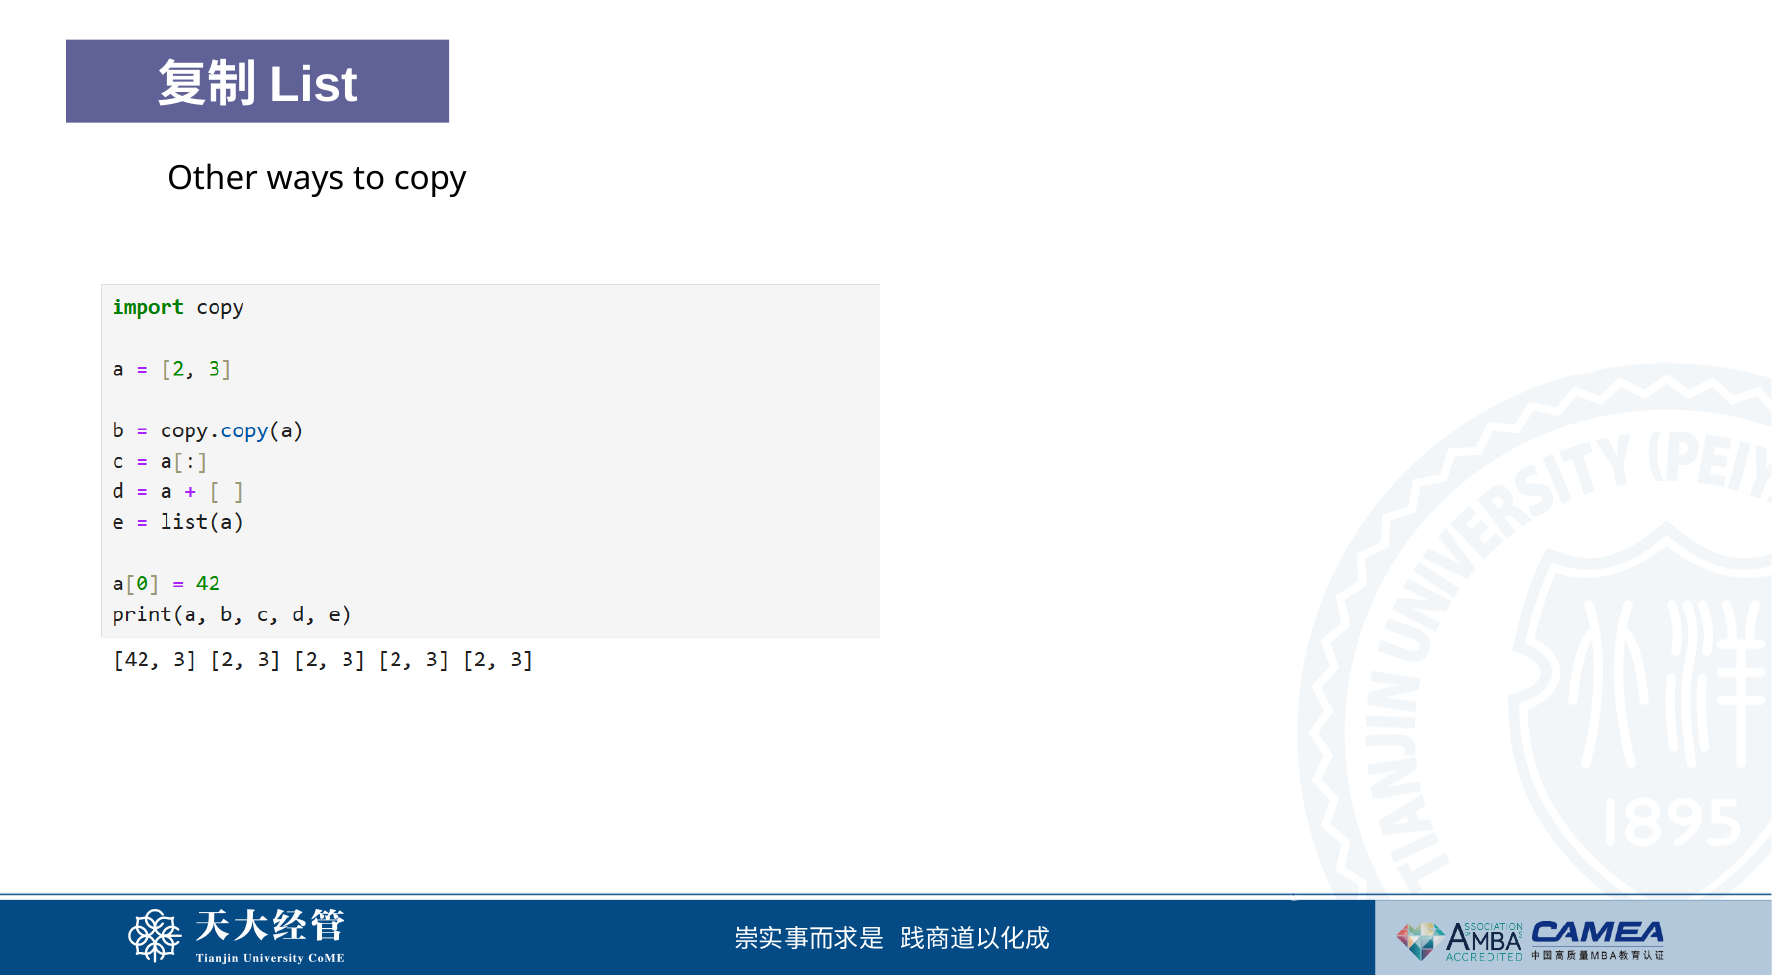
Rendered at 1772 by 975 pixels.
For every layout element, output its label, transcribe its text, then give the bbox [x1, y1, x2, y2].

picture [0, 0, 1772, 975]
text_box 复制List [66, 39, 450, 123]
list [90, 271, 880, 690]
text_box Other ways to copy [152, 148, 986, 204]
